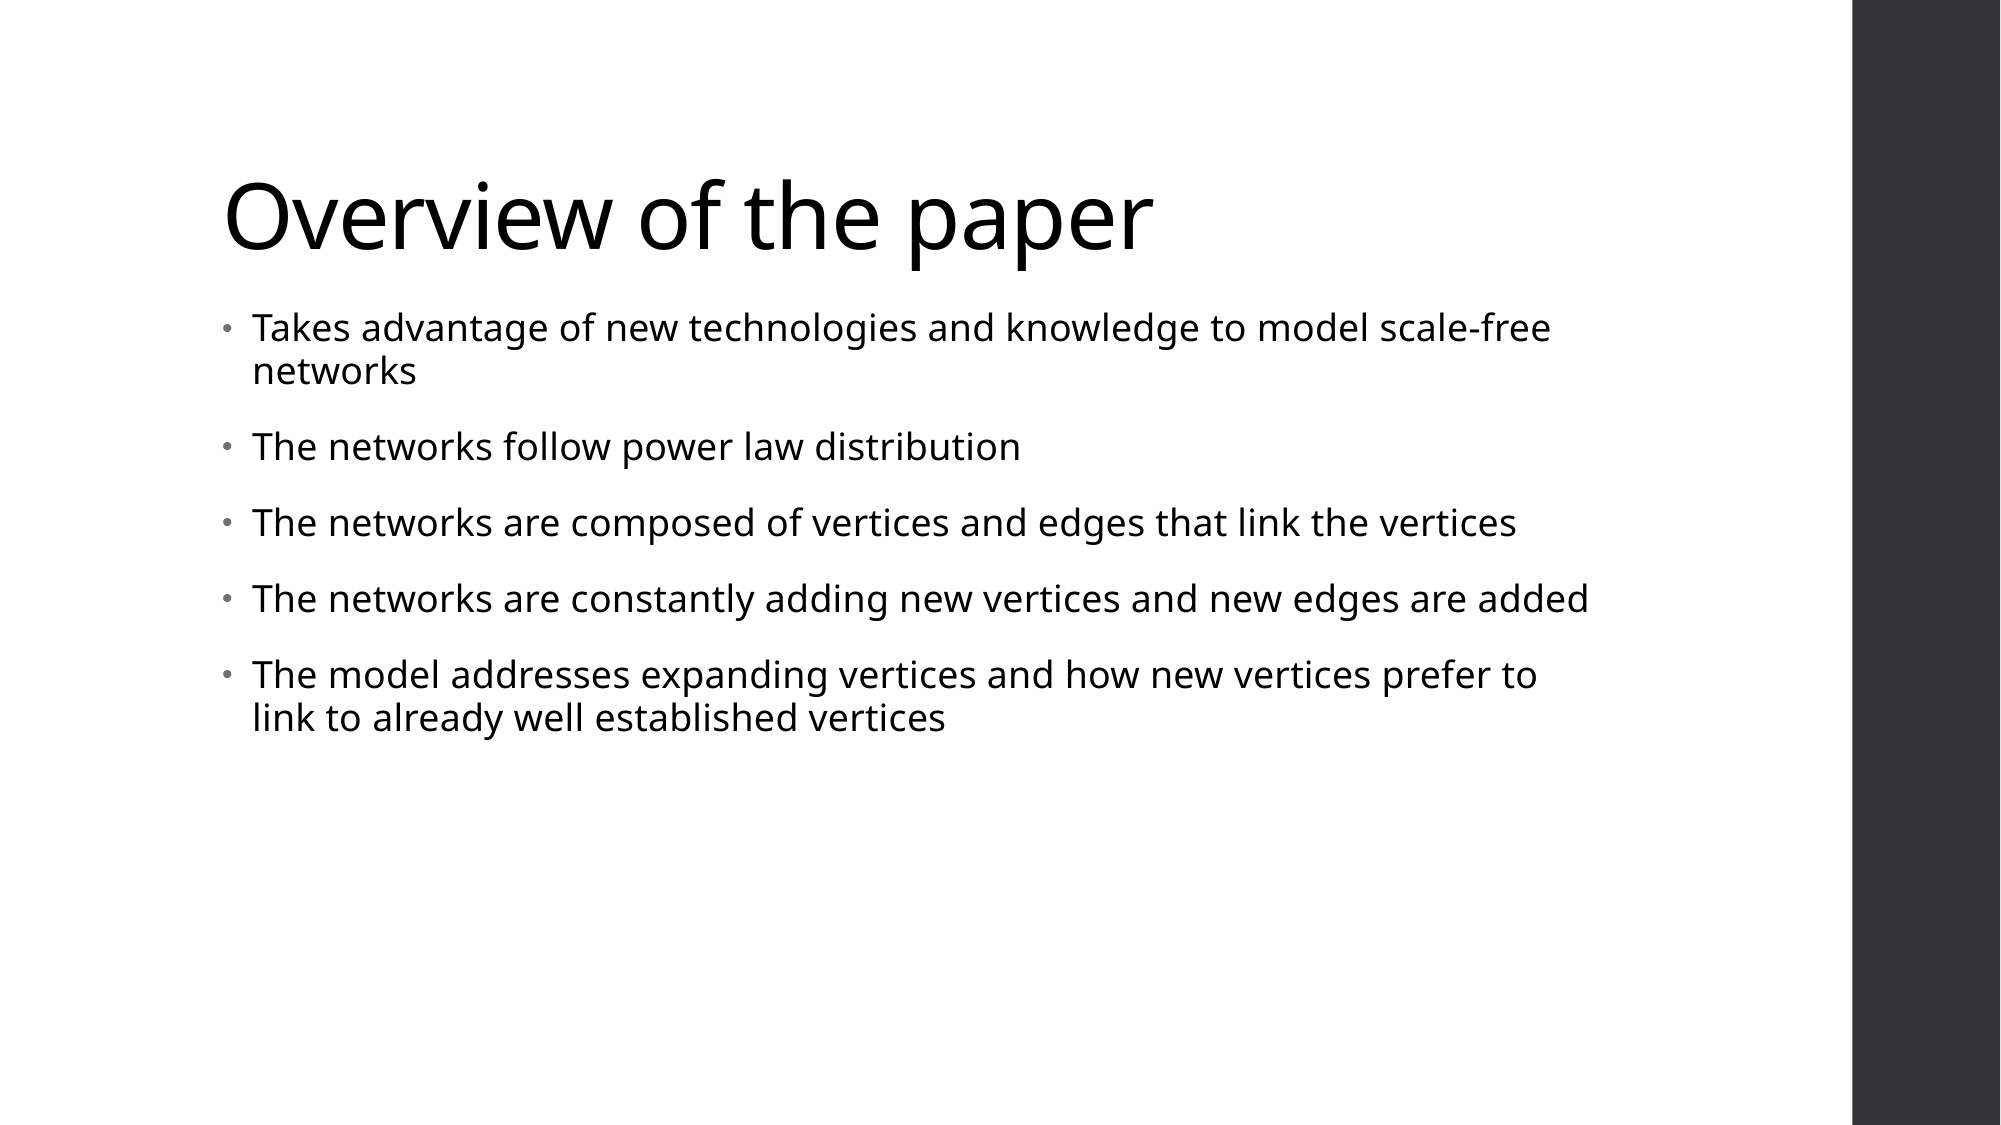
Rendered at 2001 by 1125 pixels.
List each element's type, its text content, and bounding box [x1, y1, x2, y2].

list Takes advantage of new technologies and knowledge to model scale-free networks The networks follow power law distribution The networks are composed of vertices and edges that link the vertices The networks are constantly adding new vertices and new edges are added The model addresses expanding vertices and how new vertices prefer to link to already well established vertices [206, 299, 1617, 1014]
title Overview of the paper [206, 60, 1797, 278]
